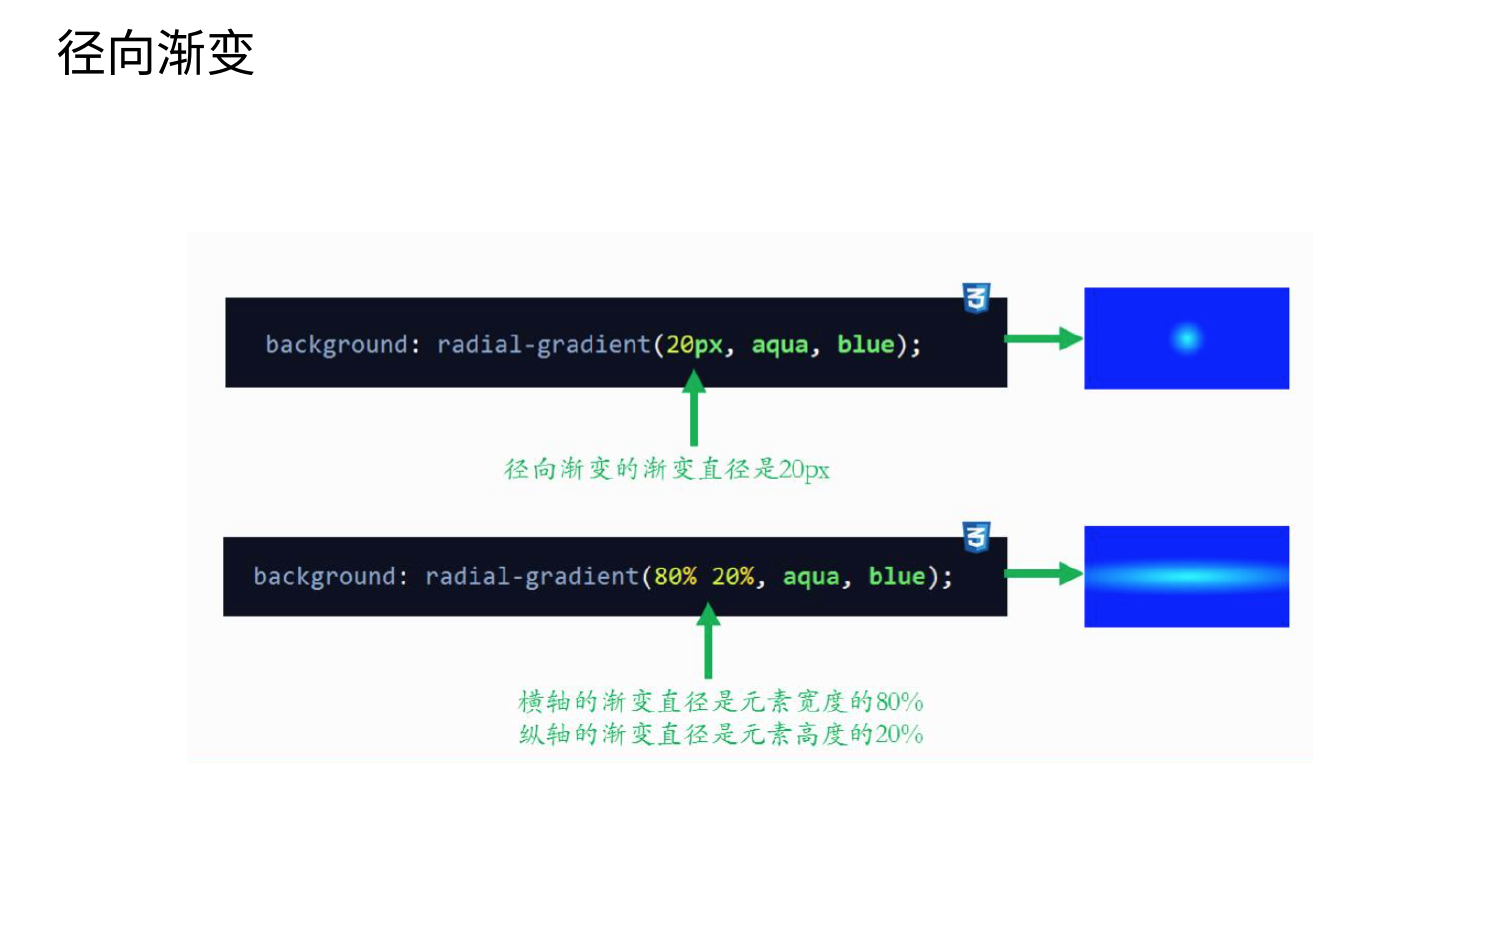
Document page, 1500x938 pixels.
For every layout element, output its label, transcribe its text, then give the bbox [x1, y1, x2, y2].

title 径向渐变 [41, 0, 1265, 104]
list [187, 187, 1313, 807]
